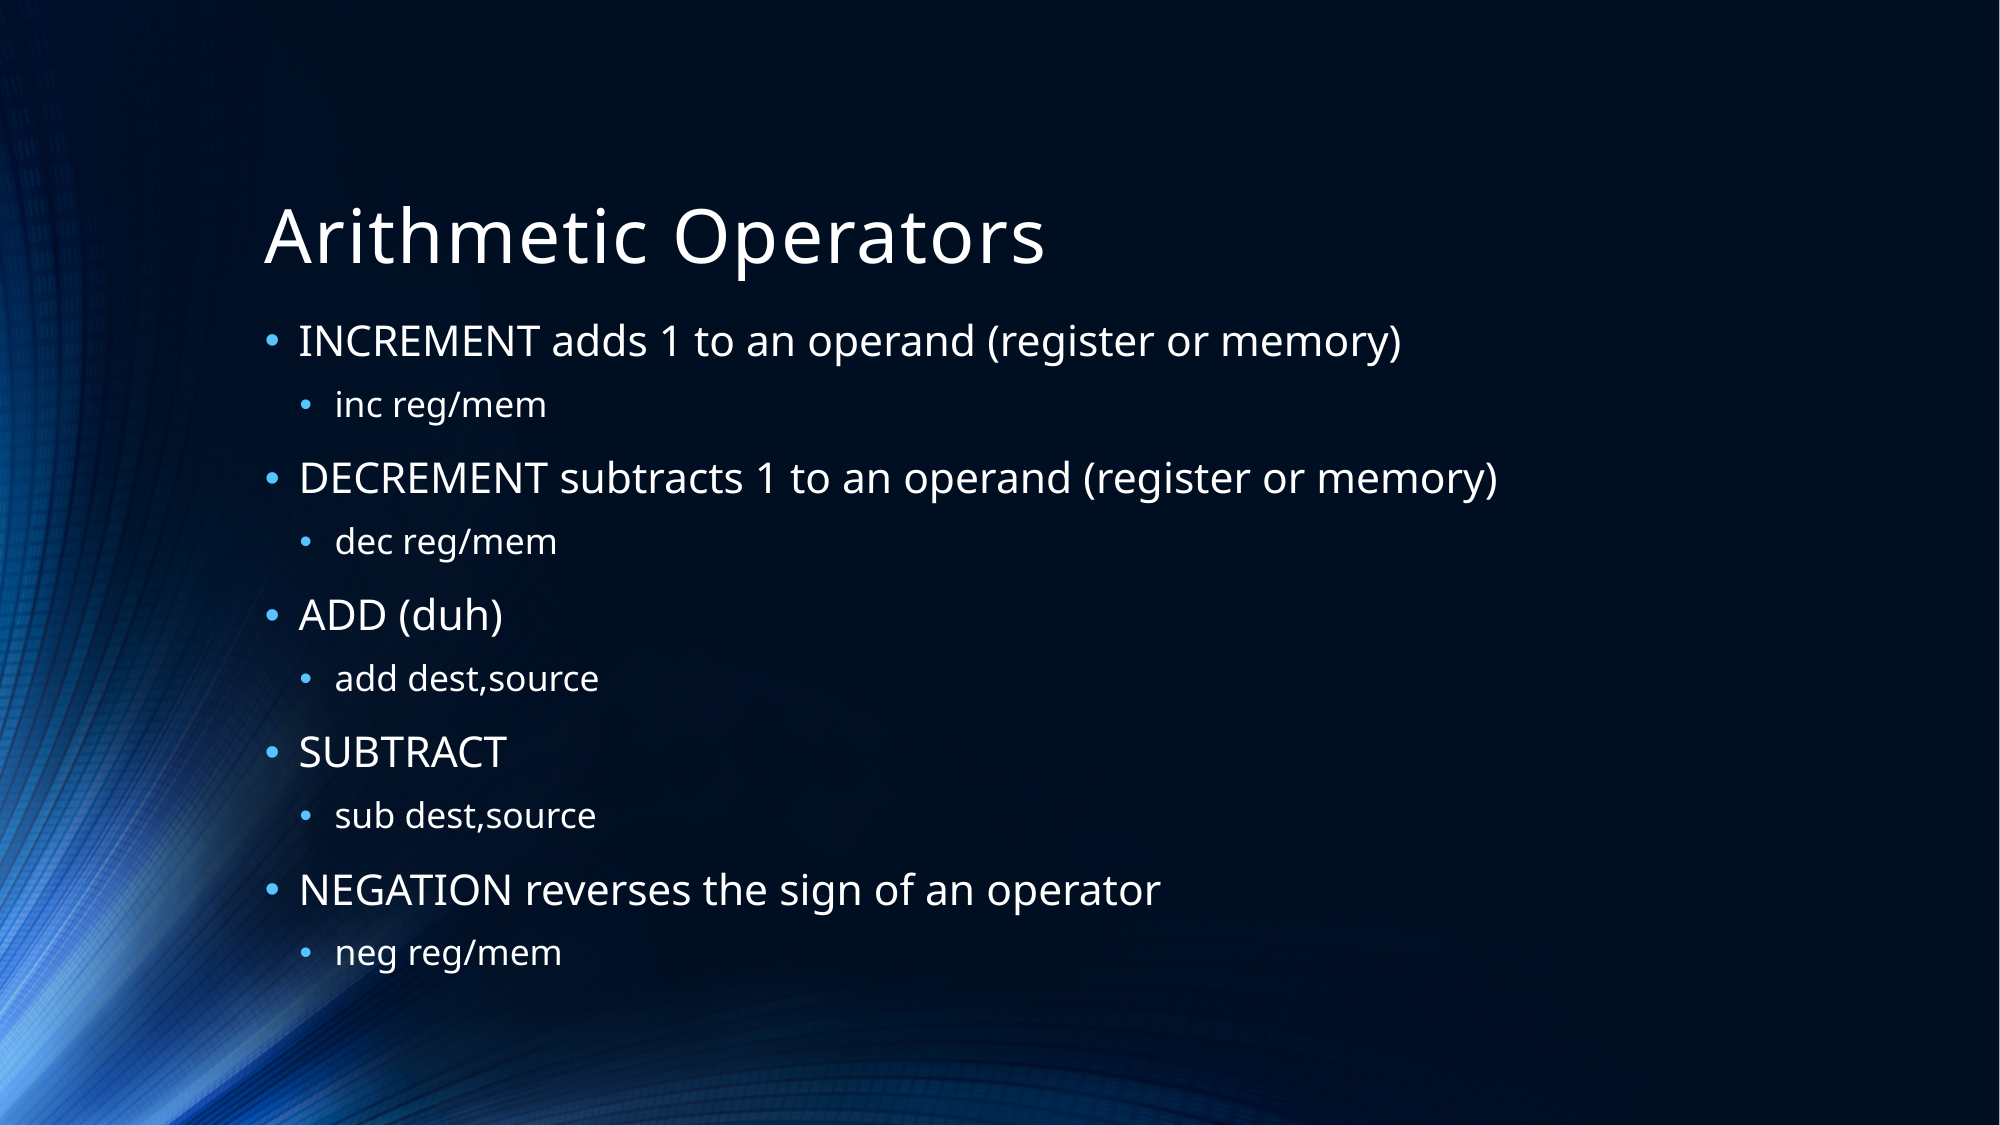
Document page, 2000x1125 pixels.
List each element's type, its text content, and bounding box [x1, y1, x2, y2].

list INCREMENT adds 1 to an operand (register or memory) inc reg/mem DECREMENT subtracts 1 to an operand (register or memory) dec reg/mem ADD (duh) add dest,source SUBTRACT sub dest,source NEGATION reverses the sign of an operator neg reg/mem [249, 312, 1749, 988]
title Arithmetic Operators [249, 62, 1750, 288]
picture [0, 0, 2000, 1125]
